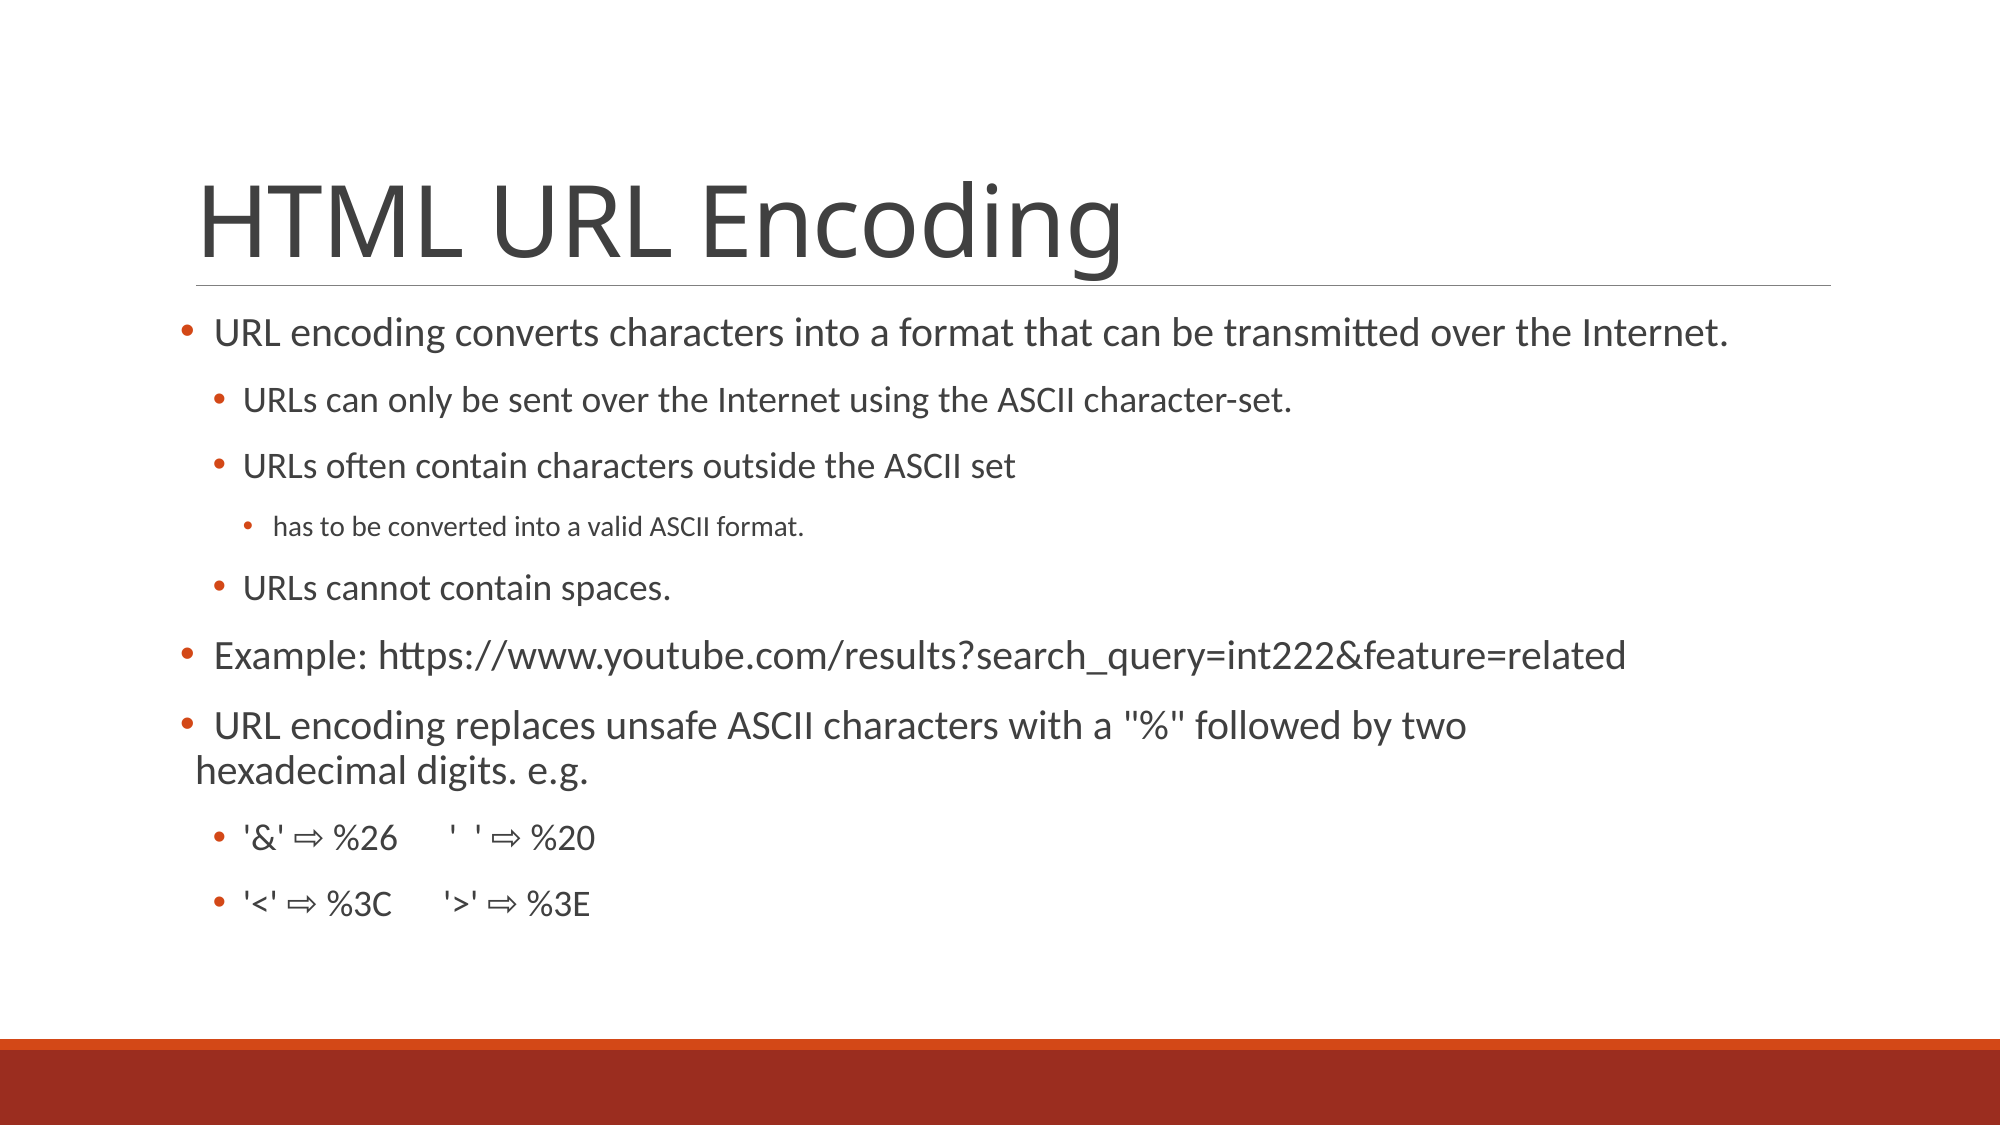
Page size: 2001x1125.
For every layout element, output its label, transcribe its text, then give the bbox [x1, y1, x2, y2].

title HTML URL Encoding [180, 47, 1830, 285]
list URL encoding converts characters into a format that can be transmitted over the Internet. URLs can only be sent over the Internet using the ASCII character-set. URLs often contain characters outside the ASCII set has to be converted into a valid ASCII format. URLs cannot contain spaces. Example: https://www.youtube.com/results?search_query=int222&feature=related URL encoding replaces unsafe ASCII characters with a "%" followed by two hexadecimal digits. e.g. '&' ⇨ %26 ' ' ⇨ %20 '<' ⇨ %3C '>' ⇨ %3E [180, 302, 1830, 963]
